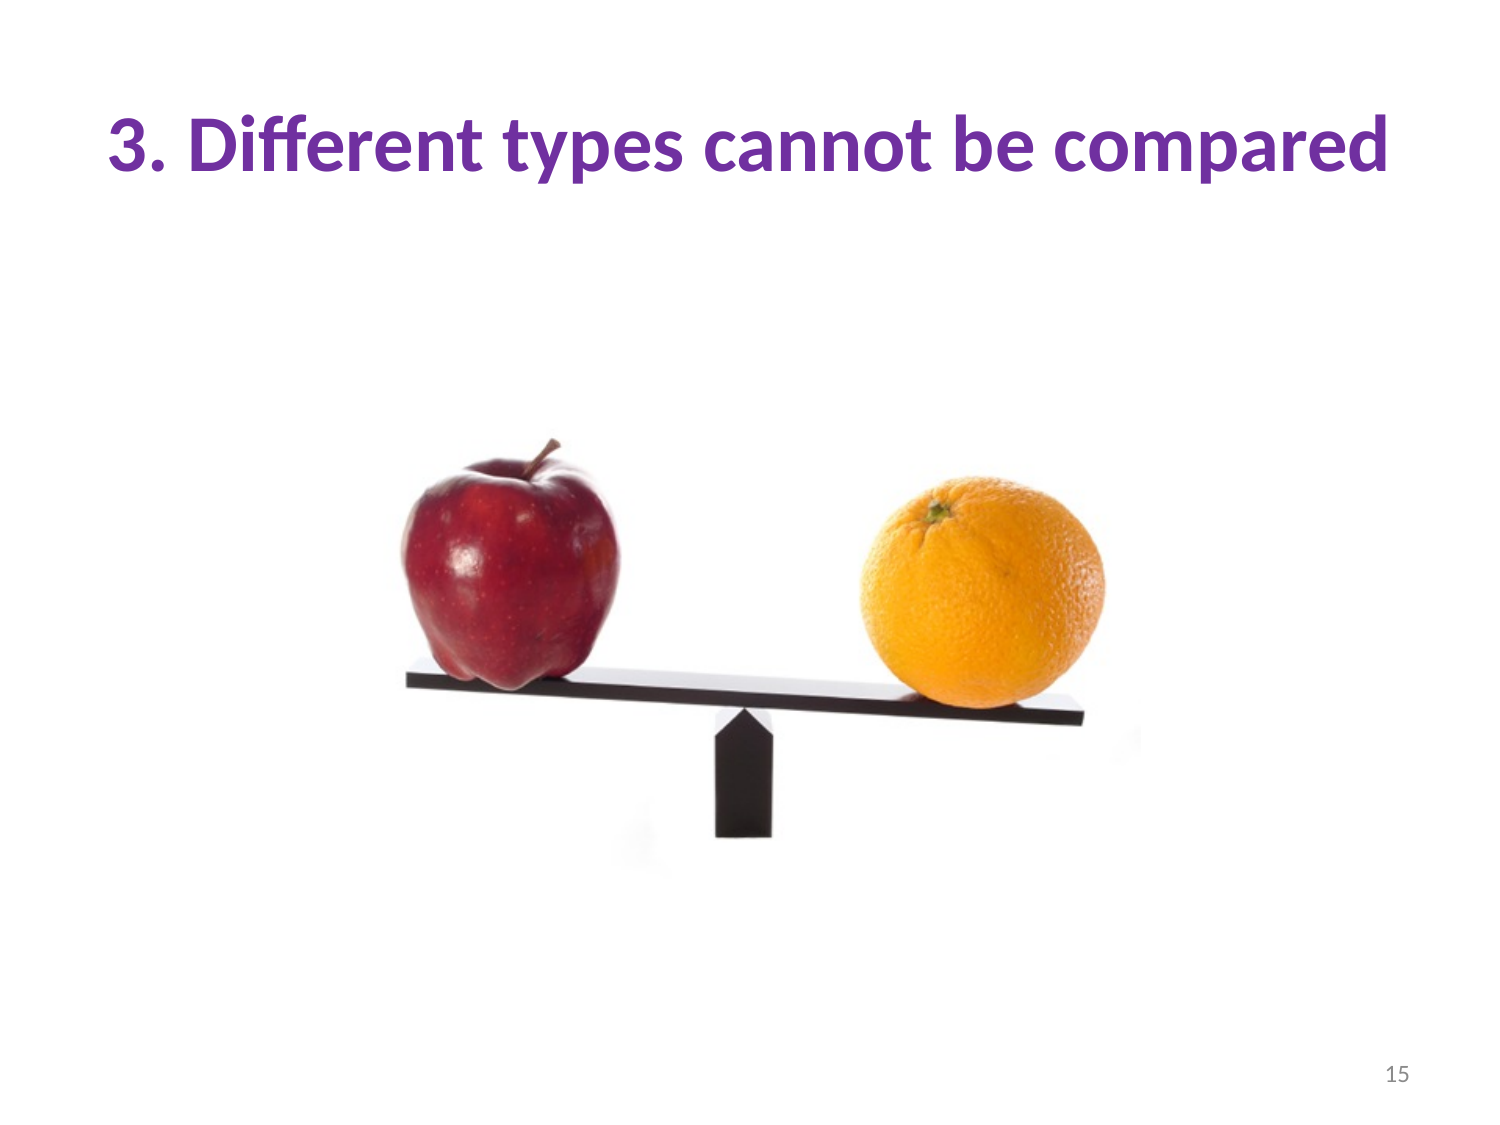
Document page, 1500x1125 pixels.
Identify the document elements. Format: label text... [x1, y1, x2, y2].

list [359, 340, 1141, 927]
slide_number 15 [1074, 1042, 1425, 1103]
title 3. Different types cannot be compared [12, 45, 1488, 233]
